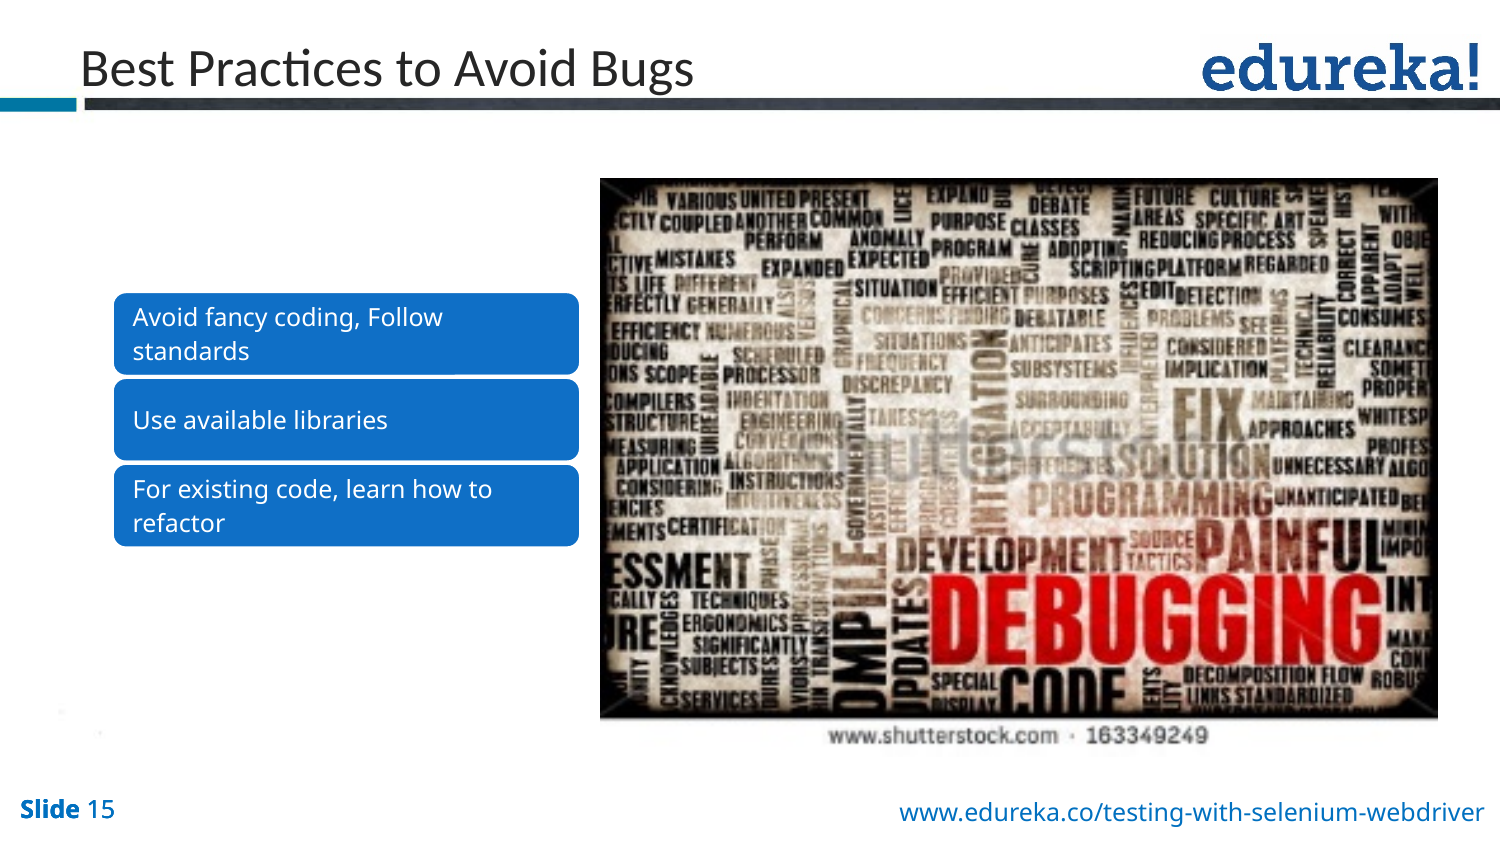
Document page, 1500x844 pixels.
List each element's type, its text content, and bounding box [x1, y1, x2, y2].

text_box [111, 290, 582, 549]
text_box Best Practices to Avoid Bugs [65, 25, 968, 97]
picture [0, 0, 1500, 844]
